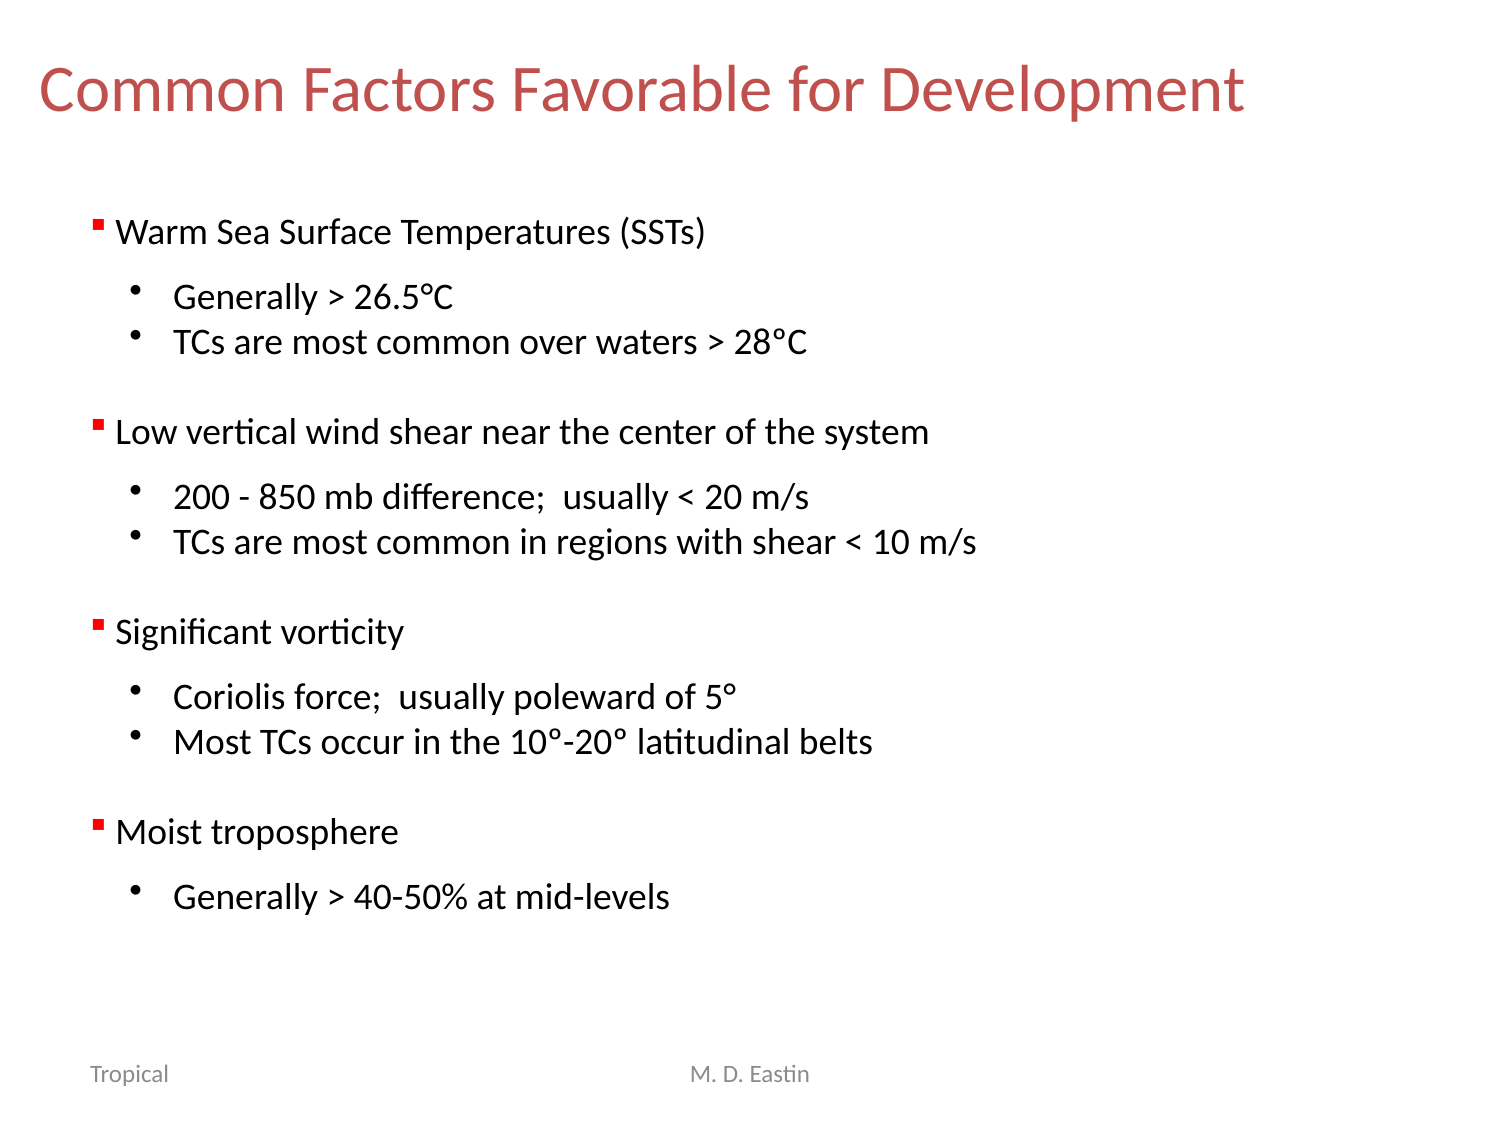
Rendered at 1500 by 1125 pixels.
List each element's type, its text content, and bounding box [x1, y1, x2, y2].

slide_number Tropical [75, 1042, 425, 1103]
text_box Warm Sea Surface Temperatures (SSTs) Generally > 26.5°C TCs are most common over waters > 28ºC Low vertical wind shear near the center of the system 200 - 850 mb difference; usually < 20 m/s TCs are most common in regions with shear < 10 m/s Significant vorticity Coriolis force; usually poleward of 5° Most TCs occur in the 10º-20º latitudinal belts Moist troposphere Generally > 40-50% at mid-levels [74, 199, 1413, 925]
text_box Common Factors Favorable for Development [24, 37, 1475, 133]
footer M. D. Eastin [512, 1042, 988, 1103]
